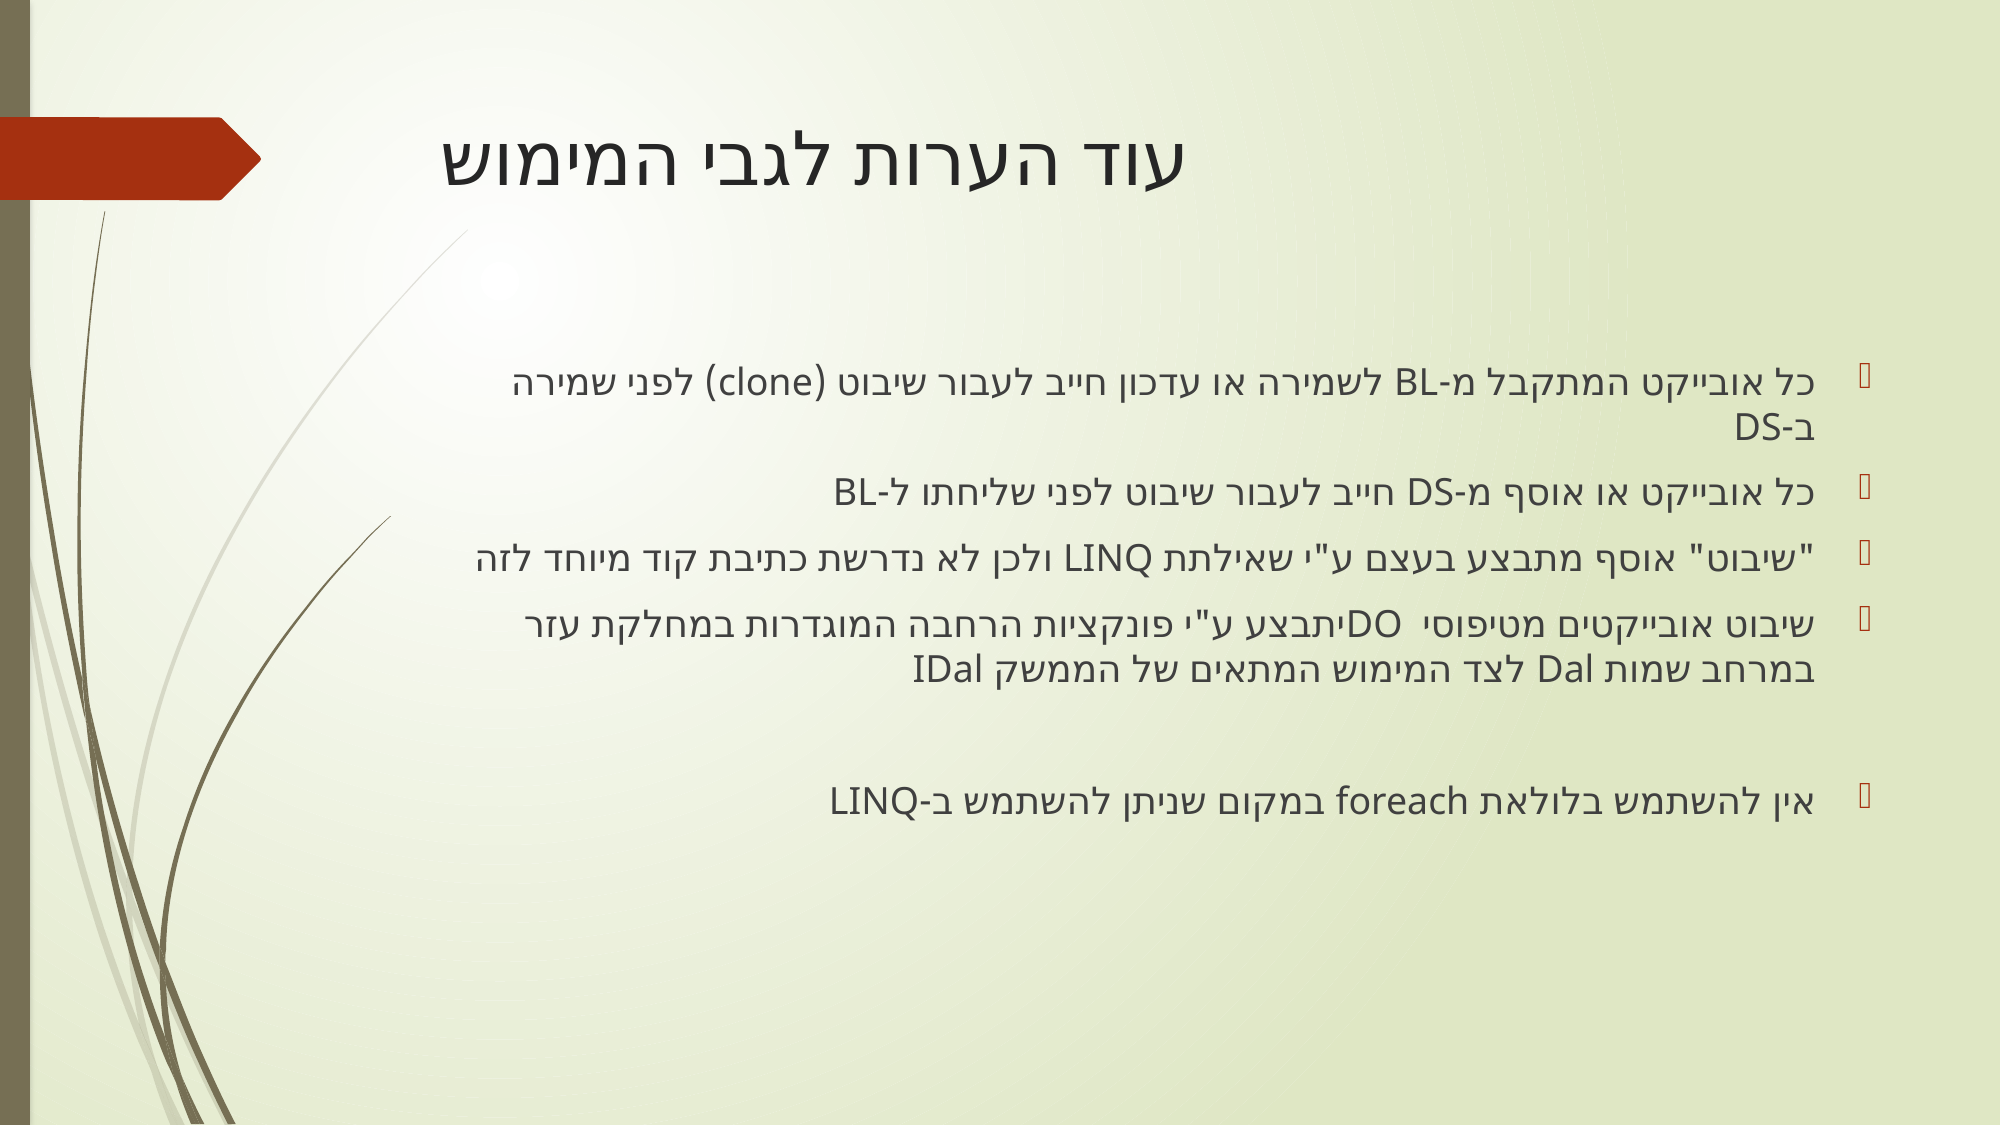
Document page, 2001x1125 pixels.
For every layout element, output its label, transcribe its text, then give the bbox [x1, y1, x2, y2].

title עוד הערות לגבי המימוש [425, 102, 1888, 313]
list כל אובייקט המתקבל מ-BL לשמירה או עדכון חייב לעבור שיבוט (clone) לפני שמירה ב-DS כל אובייקט או אוסף מ-DS חייב לעבור שיבוט לפני שליחתו ל-BL "שיבוט" אוסף מתבצע בעצם ע"י שאילתת LINQ ולכן לא נדרשת כתיבת קוד מיוחד לזה שיבוט אובייקטים מטיפוסי DOיתבצע ע"י פונקציות הרחבה המוגדרות במחלקת עזר במרחב שמות Dal לצד המימוש המתאים של הממשק IDal אין להשתמש בלולאת foreach במקום שניתן להשתמש ב-LINQ [424, 350, 1888, 970]
